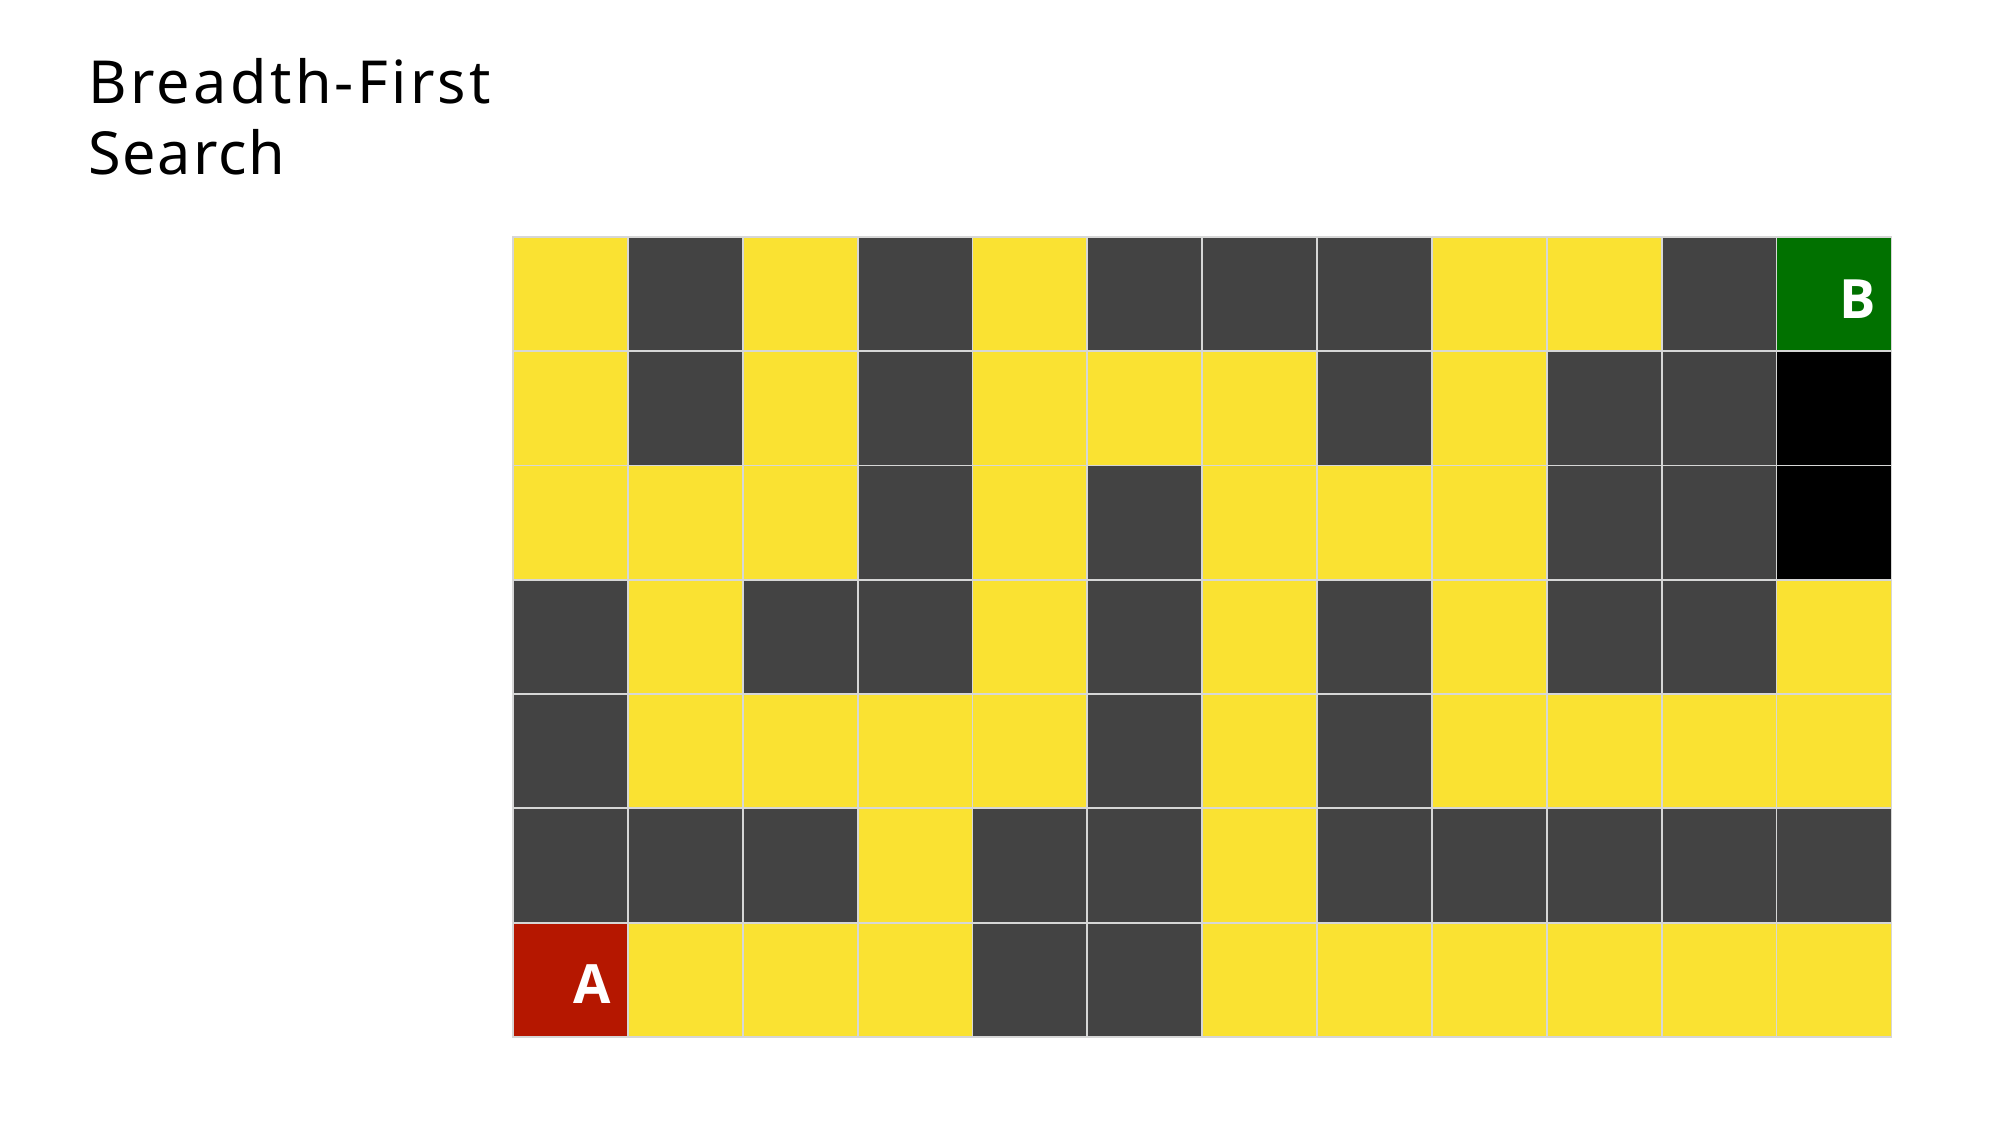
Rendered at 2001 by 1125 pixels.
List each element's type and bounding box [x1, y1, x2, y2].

table_cell [1777, 581, 1891, 693]
table_cell [1663, 581, 1776, 693]
table_cell [629, 581, 742, 693]
table_cell [973, 924, 1086, 1036]
table_cell [1318, 695, 1431, 807]
table_cell [1433, 924, 1546, 1036]
table_cell [514, 695, 627, 807]
table_cell [514, 581, 627, 693]
table_cell [1663, 695, 1776, 807]
title [87, 20, 695, 210]
table_header [744, 238, 857, 350]
table_cell [514, 924, 627, 1036]
table_cell [1777, 695, 1891, 807]
table_cell [1663, 466, 1776, 579]
table_cell [859, 581, 972, 693]
table_cell [859, 924, 972, 1036]
table_cell [859, 352, 972, 465]
table_cell [1318, 581, 1431, 693]
table_header [1433, 238, 1546, 350]
table_cell [1433, 352, 1546, 465]
table_header [514, 238, 627, 350]
table_cell [1777, 924, 1891, 1036]
table_cell [973, 581, 1086, 693]
table_cell [629, 352, 742, 465]
table_cell [629, 695, 742, 807]
table_header [859, 238, 972, 350]
table_cell [1663, 924, 1776, 1036]
table_cell [1088, 695, 1201, 807]
table_cell [629, 809, 742, 922]
table_cell [514, 352, 627, 465]
table_cell [1203, 809, 1316, 922]
table_cell [1318, 352, 1431, 465]
table_cell [1777, 466, 1891, 579]
table_cell [1548, 924, 1661, 1036]
table_cell [744, 352, 857, 465]
table_cell [1318, 809, 1431, 922]
table_header [1318, 238, 1431, 350]
table_header [1777, 238, 1891, 350]
table_cell [514, 809, 627, 922]
table_cell [744, 924, 857, 1036]
table_cell [1203, 924, 1316, 1036]
table_cell [744, 809, 857, 922]
table_cell [859, 695, 972, 807]
table_cell [973, 352, 1086, 465]
table_cell [1203, 352, 1316, 465]
table_cell [1433, 809, 1546, 922]
table_cell [1548, 466, 1661, 579]
table_cell [1203, 695, 1316, 807]
table_header [973, 238, 1086, 350]
table_cell [1318, 924, 1431, 1036]
table_cell [1203, 581, 1316, 693]
table_header [1088, 238, 1201, 350]
table_cell [744, 581, 857, 693]
table_cell [1777, 352, 1891, 465]
table_cell [629, 466, 742, 579]
table_cell [744, 466, 857, 579]
table_cell [1203, 466, 1316, 579]
table_cell [1663, 809, 1776, 922]
table_cell [514, 466, 627, 579]
table_cell [1088, 924, 1201, 1036]
table_cell [1433, 581, 1546, 693]
table_cell [973, 695, 1086, 807]
table_header [629, 238, 742, 350]
table_cell [1318, 466, 1431, 579]
table_cell [1088, 466, 1201, 579]
table_cell [859, 466, 972, 579]
table_header [1663, 238, 1776, 350]
table_cell [1088, 352, 1201, 465]
table_cell [1663, 352, 1776, 465]
table_cell [1433, 466, 1546, 579]
table_cell [973, 466, 1086, 579]
table_header [1203, 238, 1316, 350]
table_cell [744, 695, 857, 807]
table_cell [1548, 809, 1661, 922]
table_cell [859, 809, 972, 922]
table_header [1548, 238, 1661, 350]
table_cell [629, 924, 742, 1036]
table_cell [1548, 695, 1661, 807]
table_cell [1088, 581, 1201, 693]
table_cell [1548, 581, 1661, 693]
table_cell [1548, 352, 1661, 465]
table_cell [1088, 809, 1201, 922]
table_cell [1777, 809, 1891, 922]
table_cell [1433, 695, 1546, 807]
table_cell [973, 809, 1086, 922]
